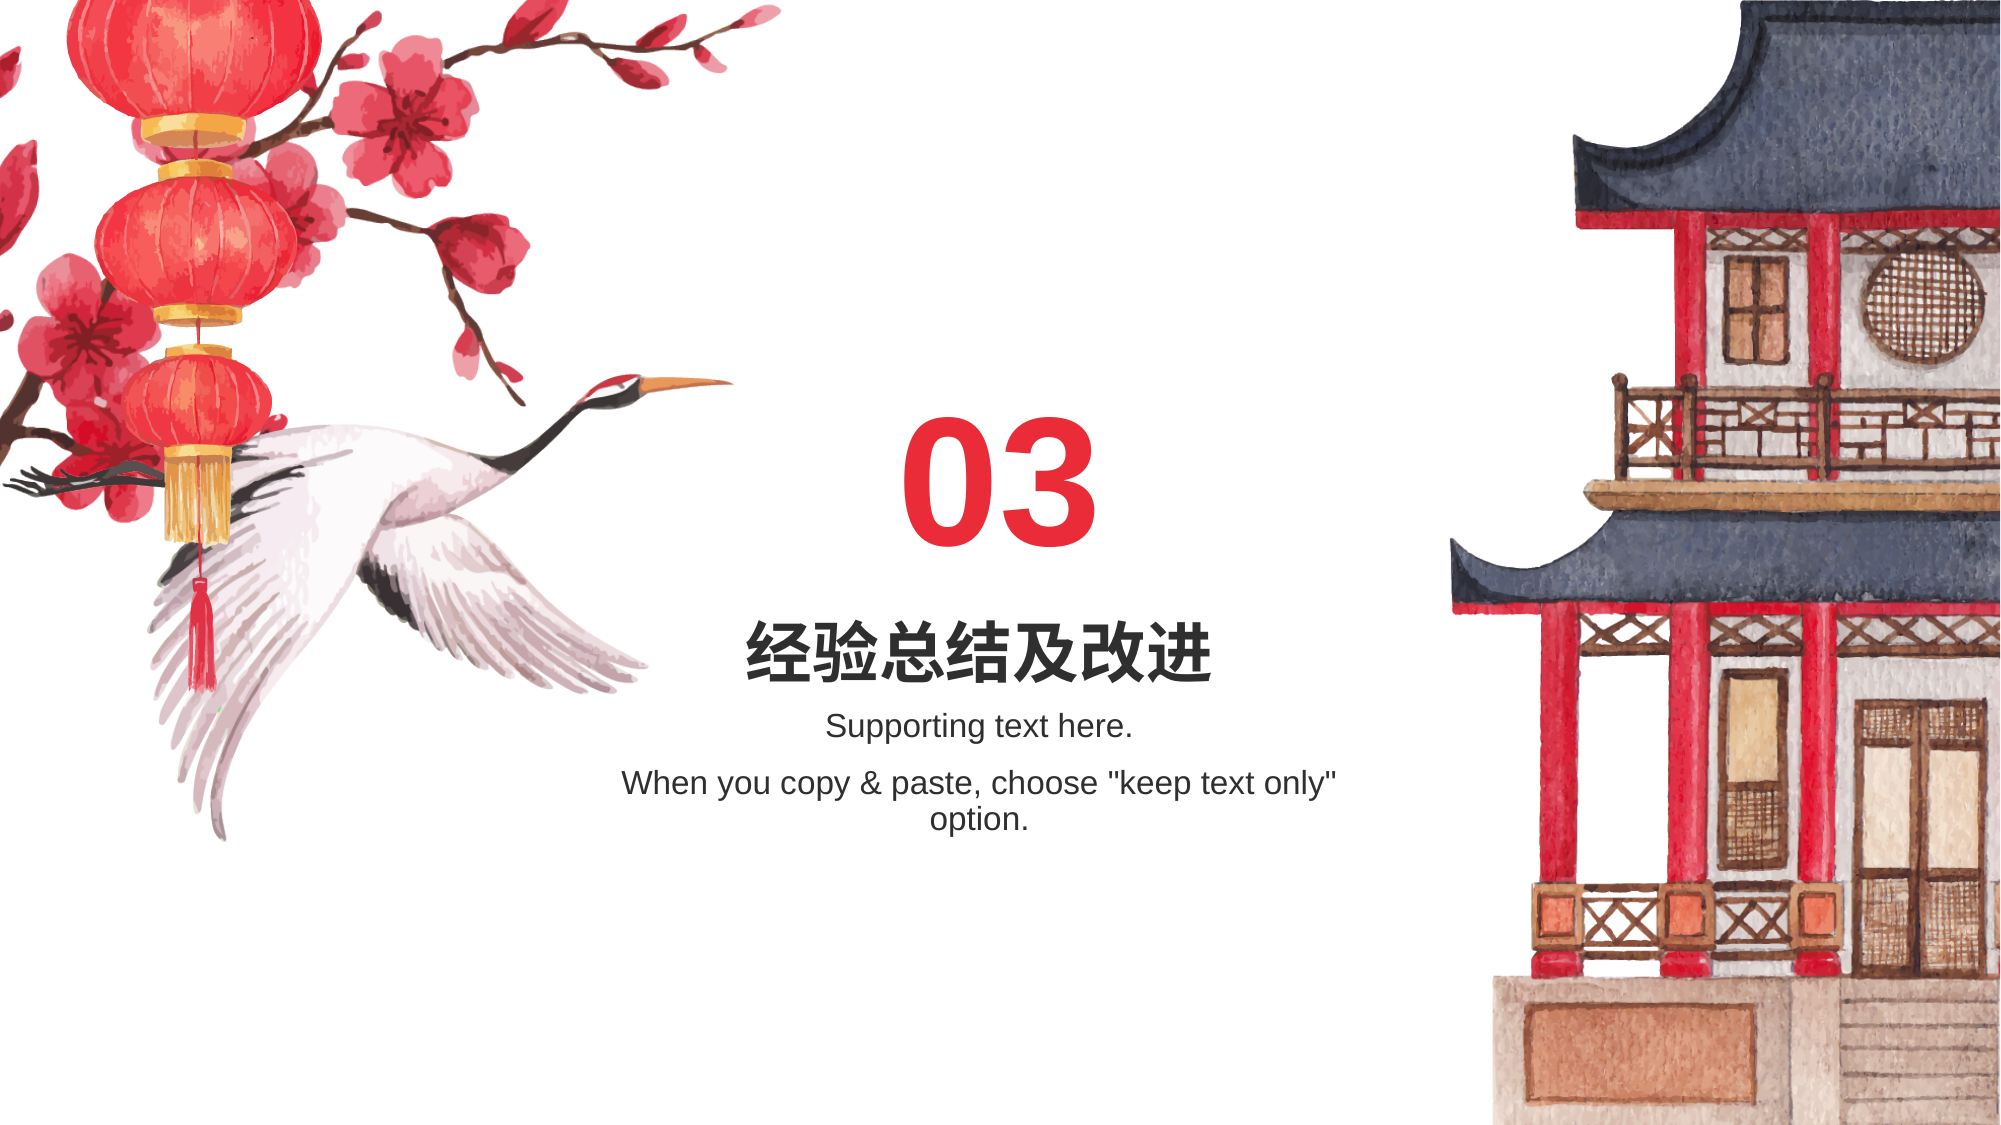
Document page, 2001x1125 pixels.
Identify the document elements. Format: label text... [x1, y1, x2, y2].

list Supporting text here. When you copy & paste, choose "keep text only" option. [553, 701, 1406, 1125]
picture [0, 0, 810, 912]
text_box 03 [881, 380, 1119, 593]
title 经验总结及改进 [553, 496, 1406, 700]
picture [1399, 0, 2001, 1125]
